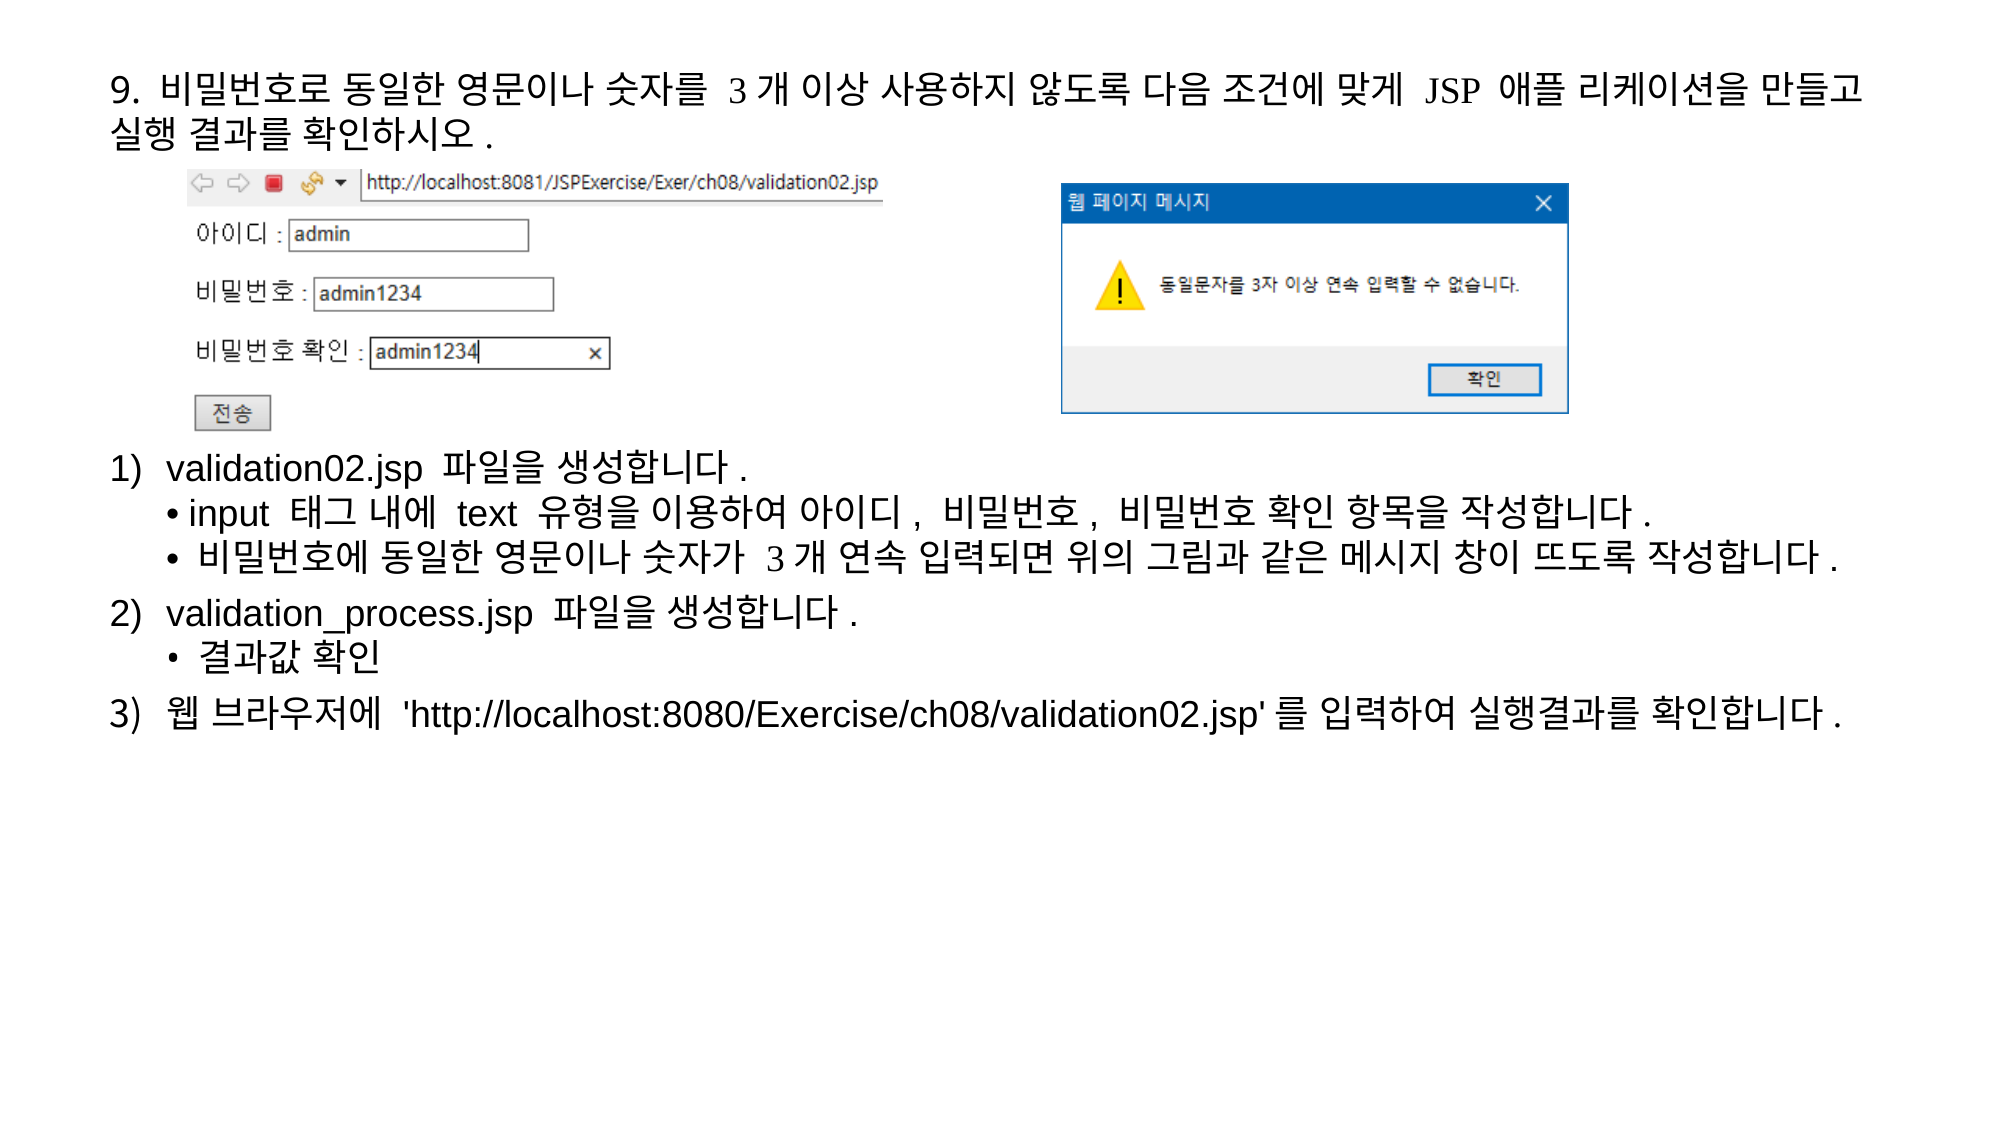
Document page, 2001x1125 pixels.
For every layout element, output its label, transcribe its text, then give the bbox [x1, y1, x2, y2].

text_box 9. 비밀번호로 동일한 영문이나 숫자를 3개 이상 사용하지 않도록 다음 조건에 맞게 JSP 애플 리케이션을 만들고 실행 결과를 확인하시오. validation02.jsp 파일을 생성합니다. • input 태그 내에 text 유형을 이용하여 아이디, 비밀번호, 비밀번호 확인 항목을 작성합니다. • 비밀번호에 동일한 영문이나 숫자가 3개 연속 입력되면 위의 그림과 같은 메시지 창이 뜨도록 작성합니다. validation_process.jsp 파일을 생성합니다. • 결과값 확인 웹 브라우저에 'http://localhost:8080/Exercise/ch08/validation02.jsp'를 입력하여 실행결과를 확인합니다. [94, 59, 1912, 742]
picture [1061, 183, 1570, 414]
picture [187, 169, 883, 436]
